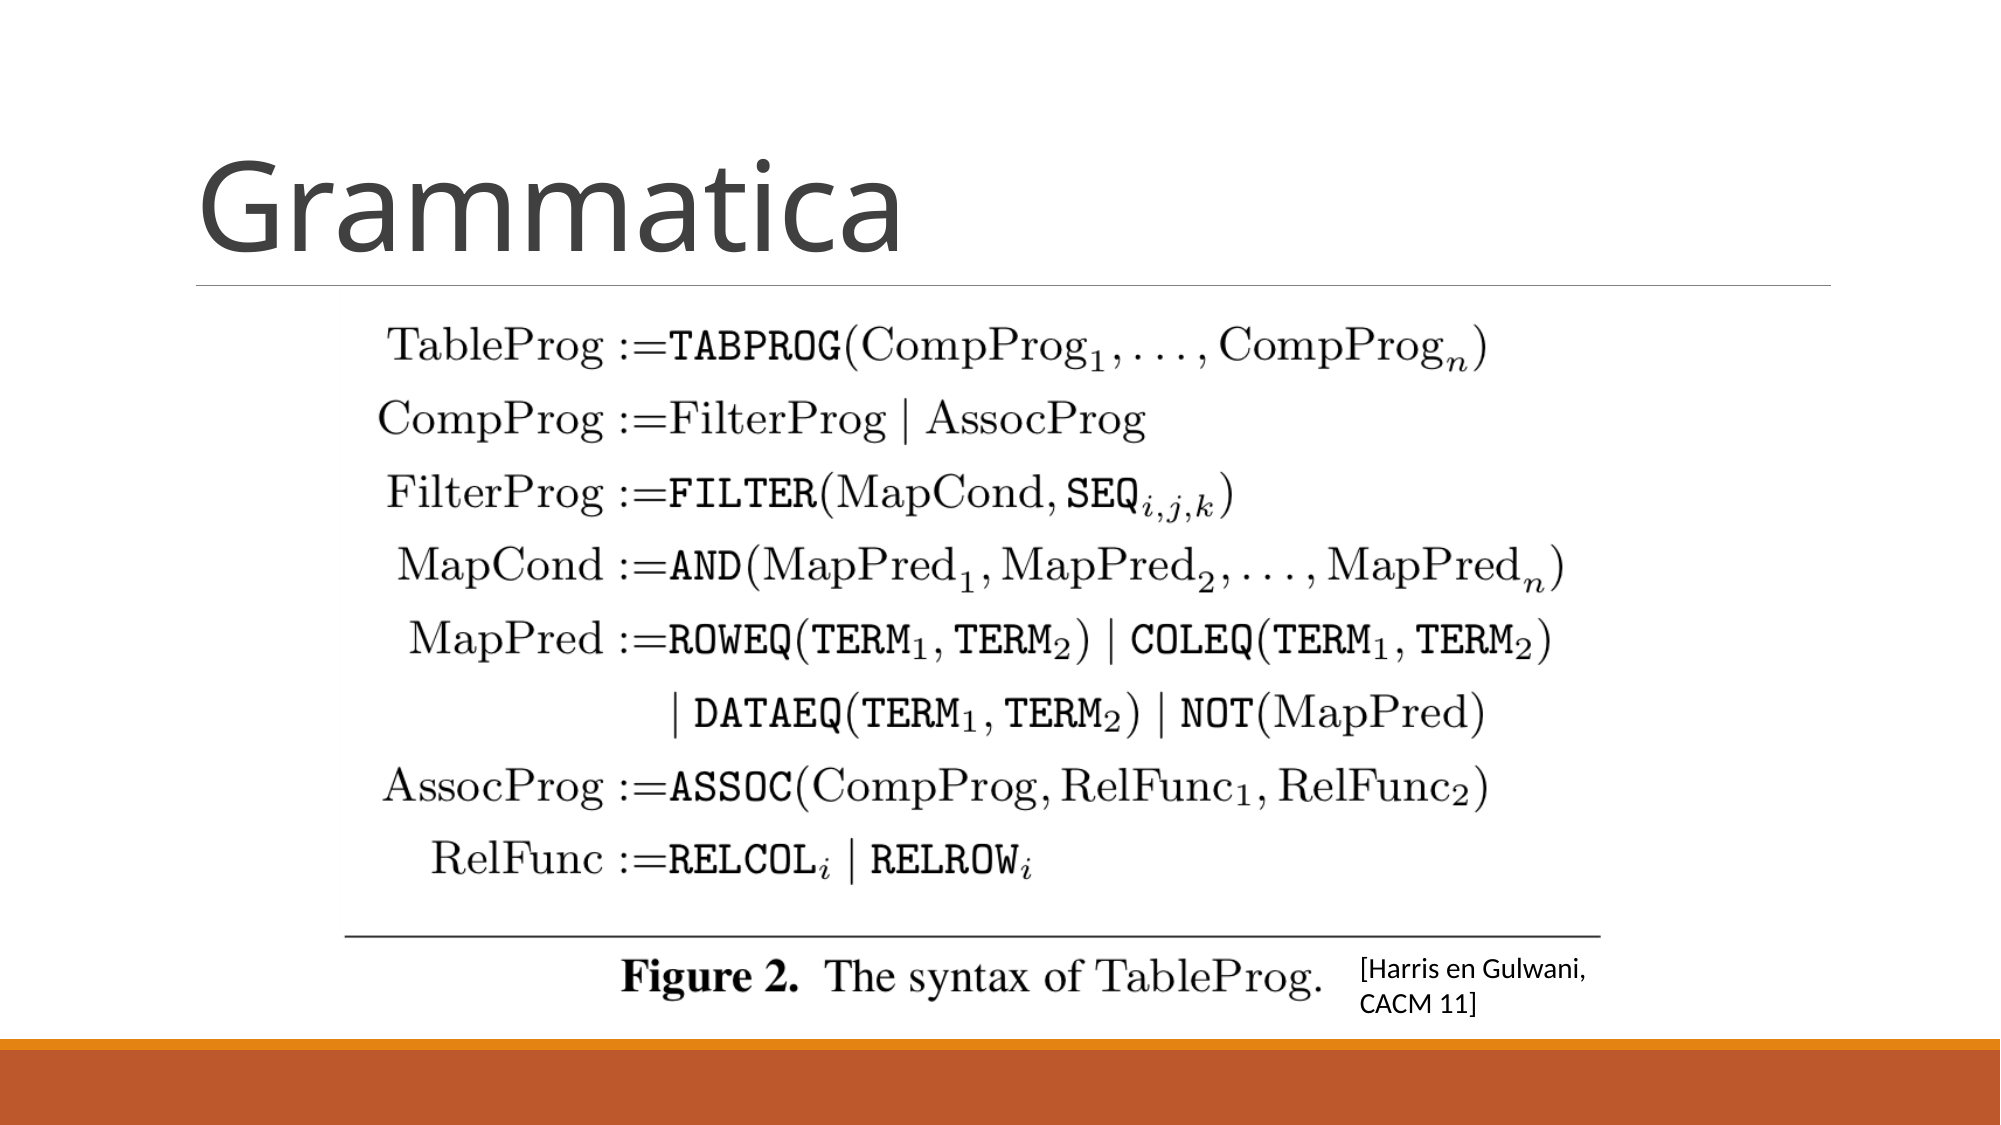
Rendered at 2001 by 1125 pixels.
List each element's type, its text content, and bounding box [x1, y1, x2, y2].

title Grammatica [180, 47, 1830, 285]
picture [337, 286, 1608, 1030]
